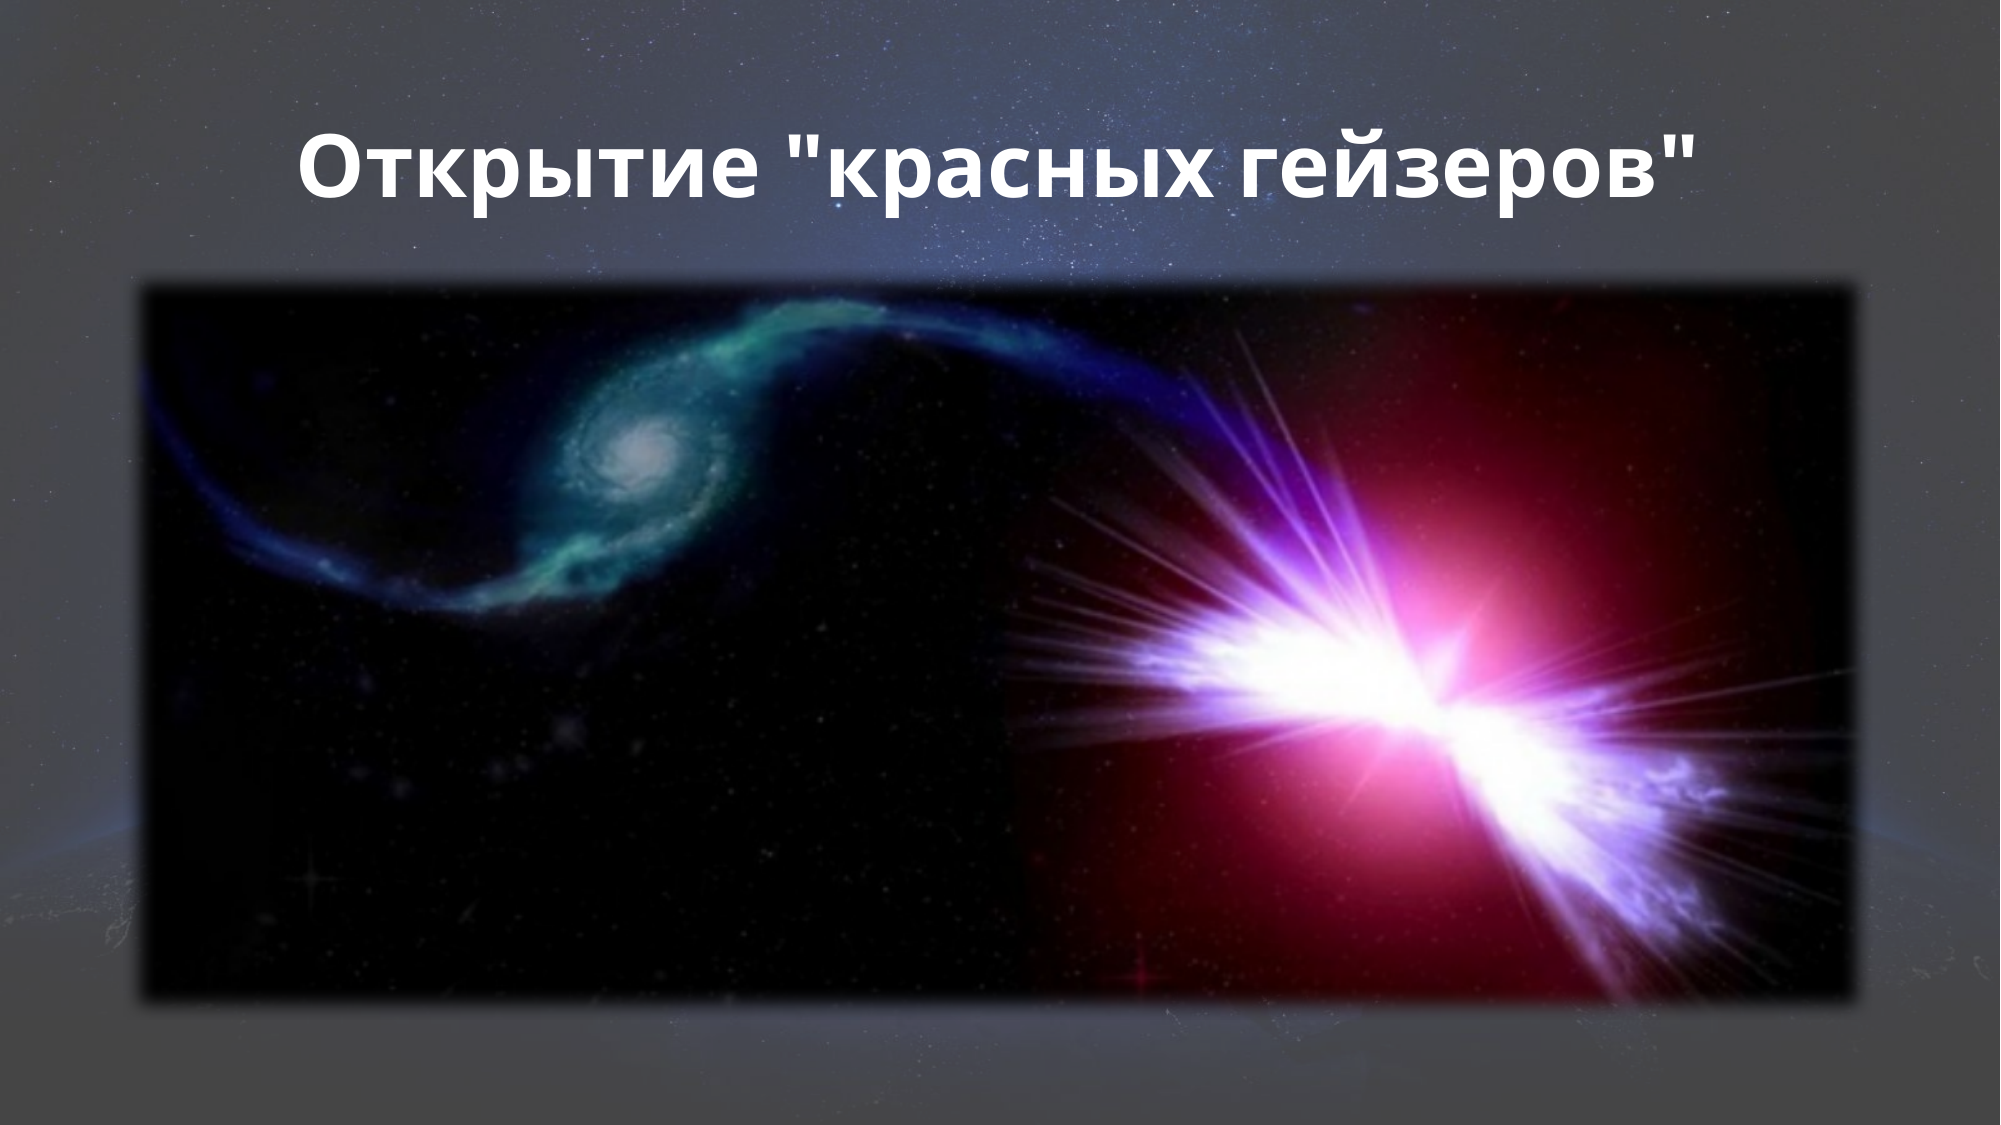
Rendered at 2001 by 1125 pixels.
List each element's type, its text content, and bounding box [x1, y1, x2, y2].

picture [122, 268, 1874, 1020]
title Открытие "красных гейзеров" [135, 113, 1861, 268]
